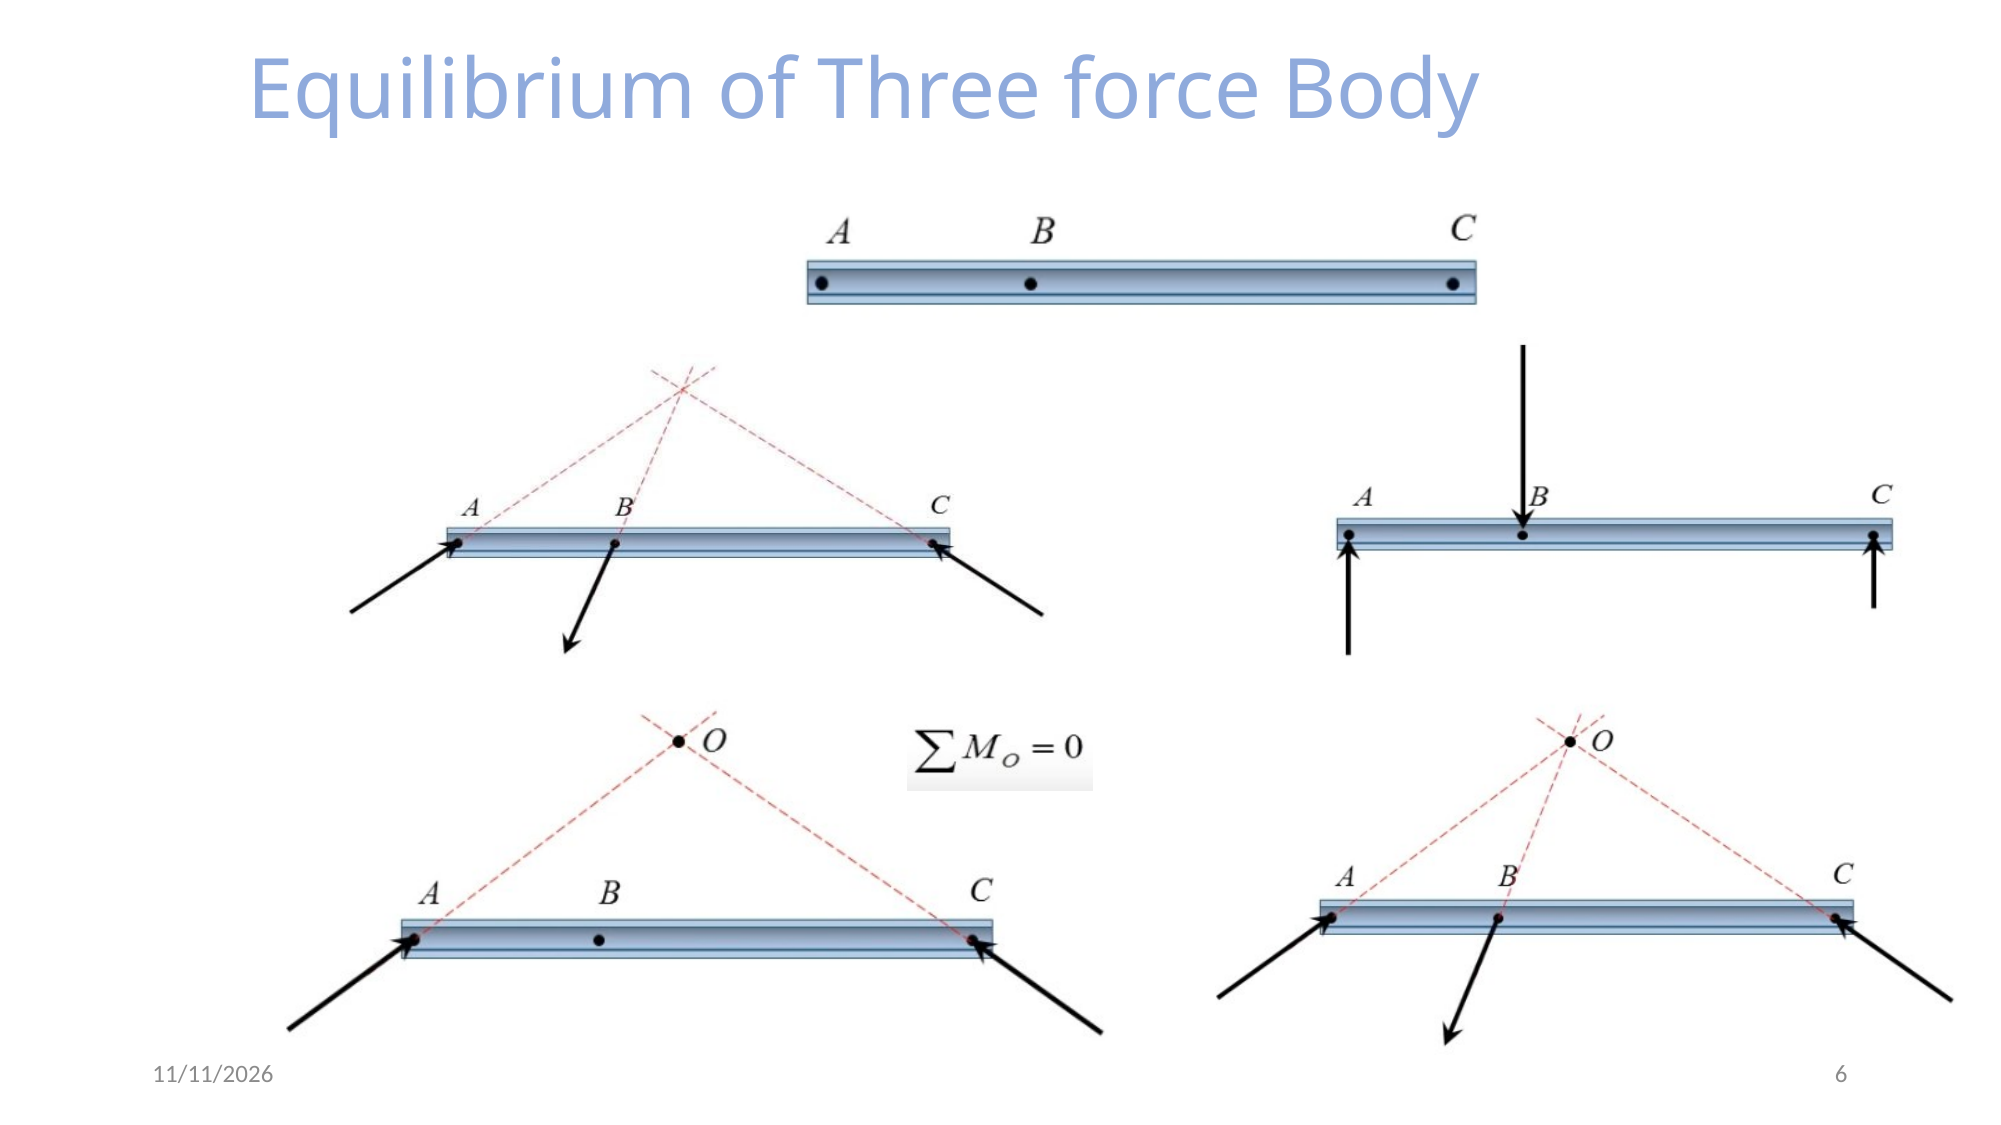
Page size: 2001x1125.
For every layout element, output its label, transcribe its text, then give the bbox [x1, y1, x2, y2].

picture [787, 192, 1496, 327]
slide_number 6 [1412, 1055, 1863, 1103]
picture [1215, 685, 1963, 1055]
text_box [274, 689, 1121, 1059]
text_box Equilibrium of Three force Body [247, 33, 1621, 136]
picture [1320, 337, 1905, 662]
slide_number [137, 1042, 588, 1103]
picture [342, 337, 1053, 662]
